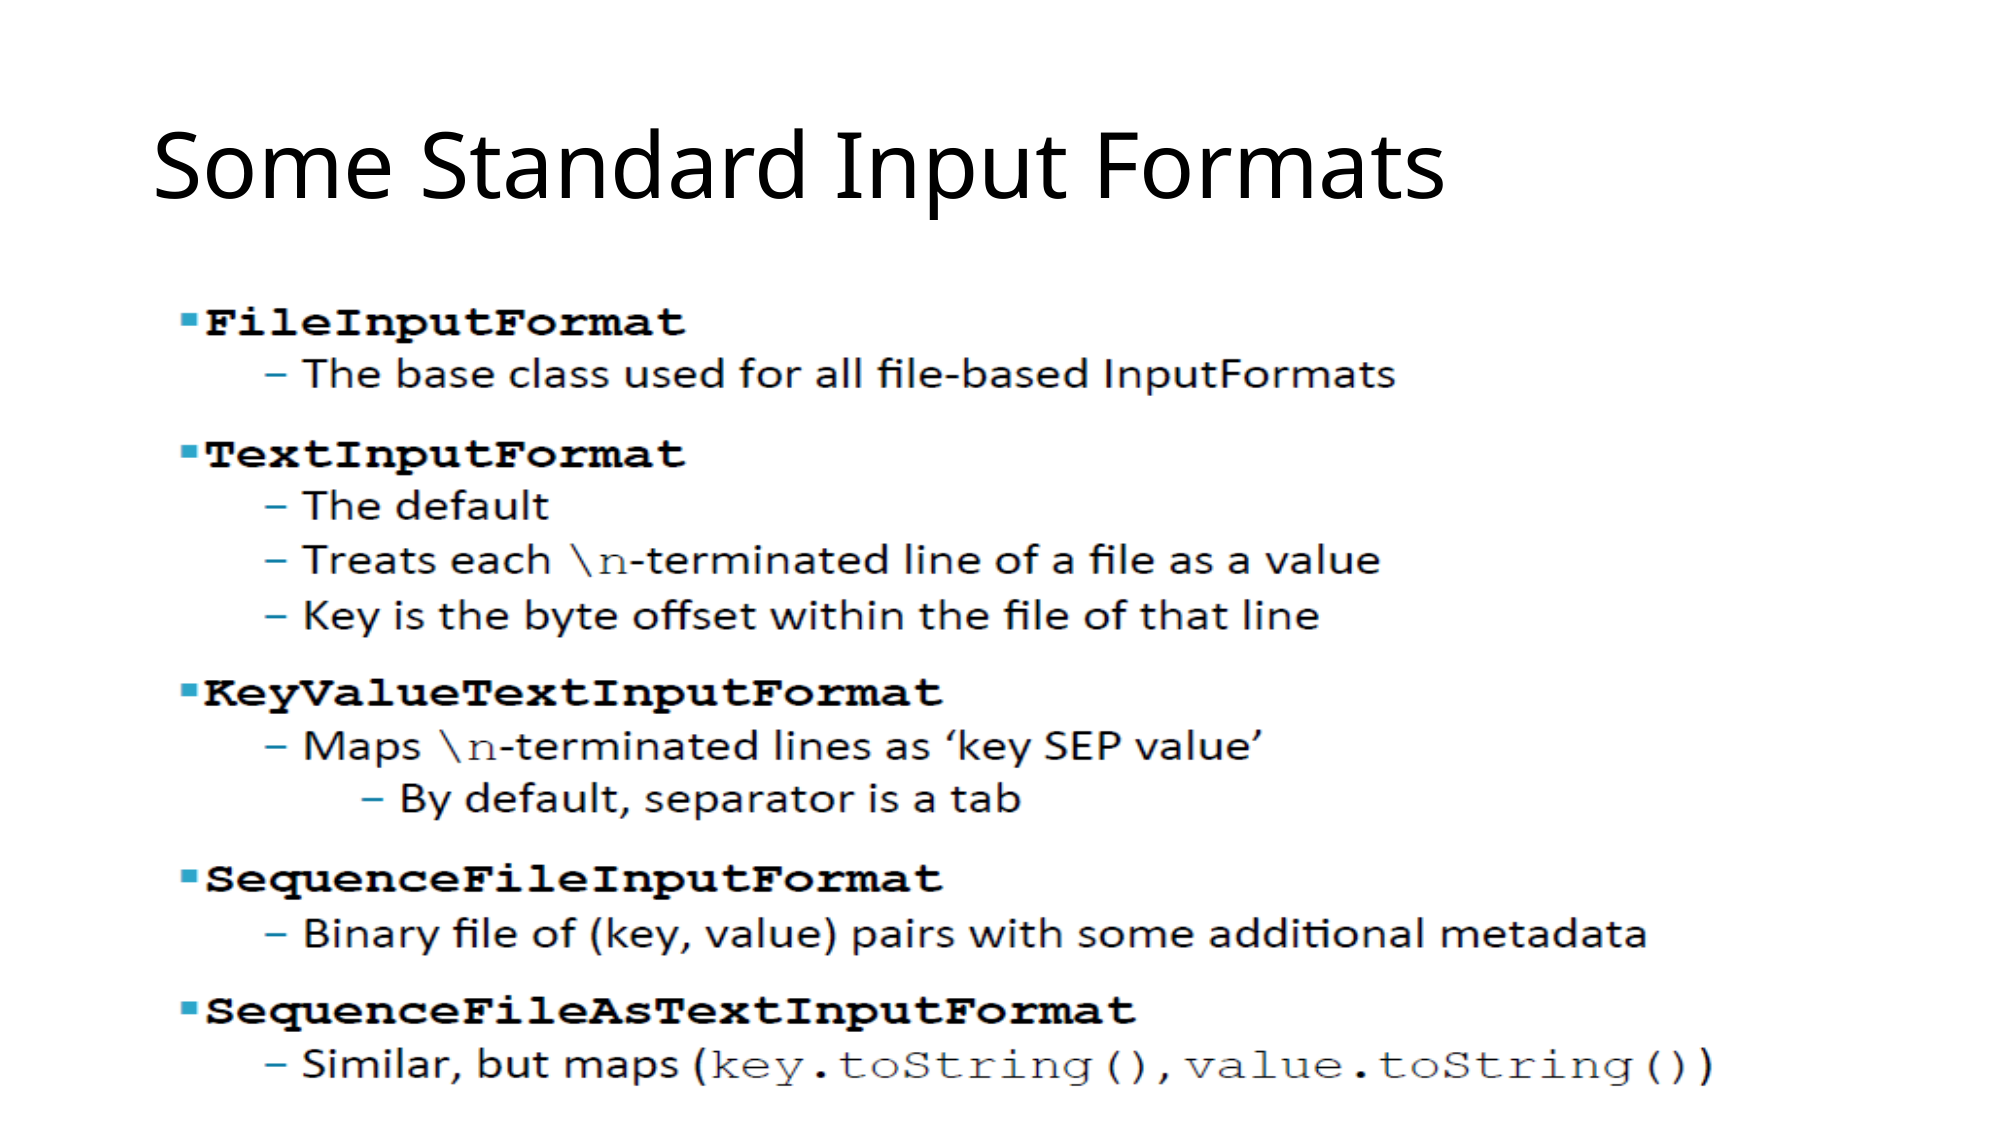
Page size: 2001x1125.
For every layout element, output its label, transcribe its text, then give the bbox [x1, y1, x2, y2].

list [162, 299, 1735, 1092]
title Some Standard Input Formats [137, 59, 1863, 278]
